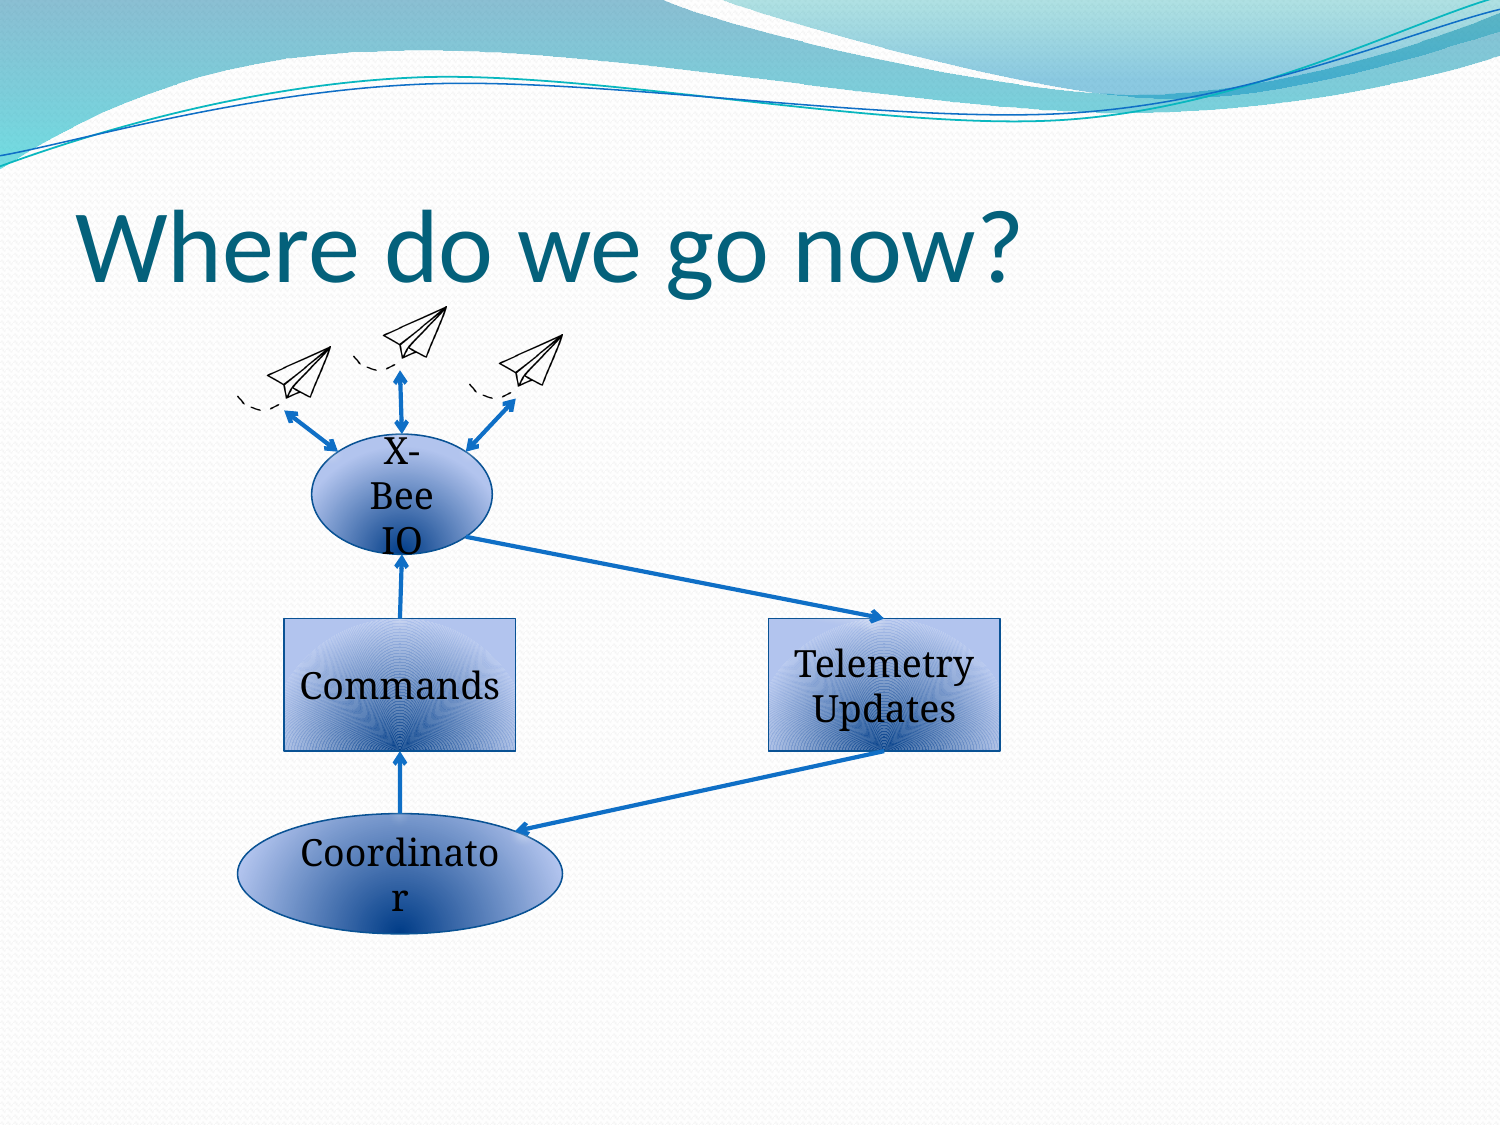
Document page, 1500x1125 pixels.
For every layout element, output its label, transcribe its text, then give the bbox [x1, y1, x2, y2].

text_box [237, 306, 1001, 935]
title Where do we go now? [75, 115, 1425, 303]
